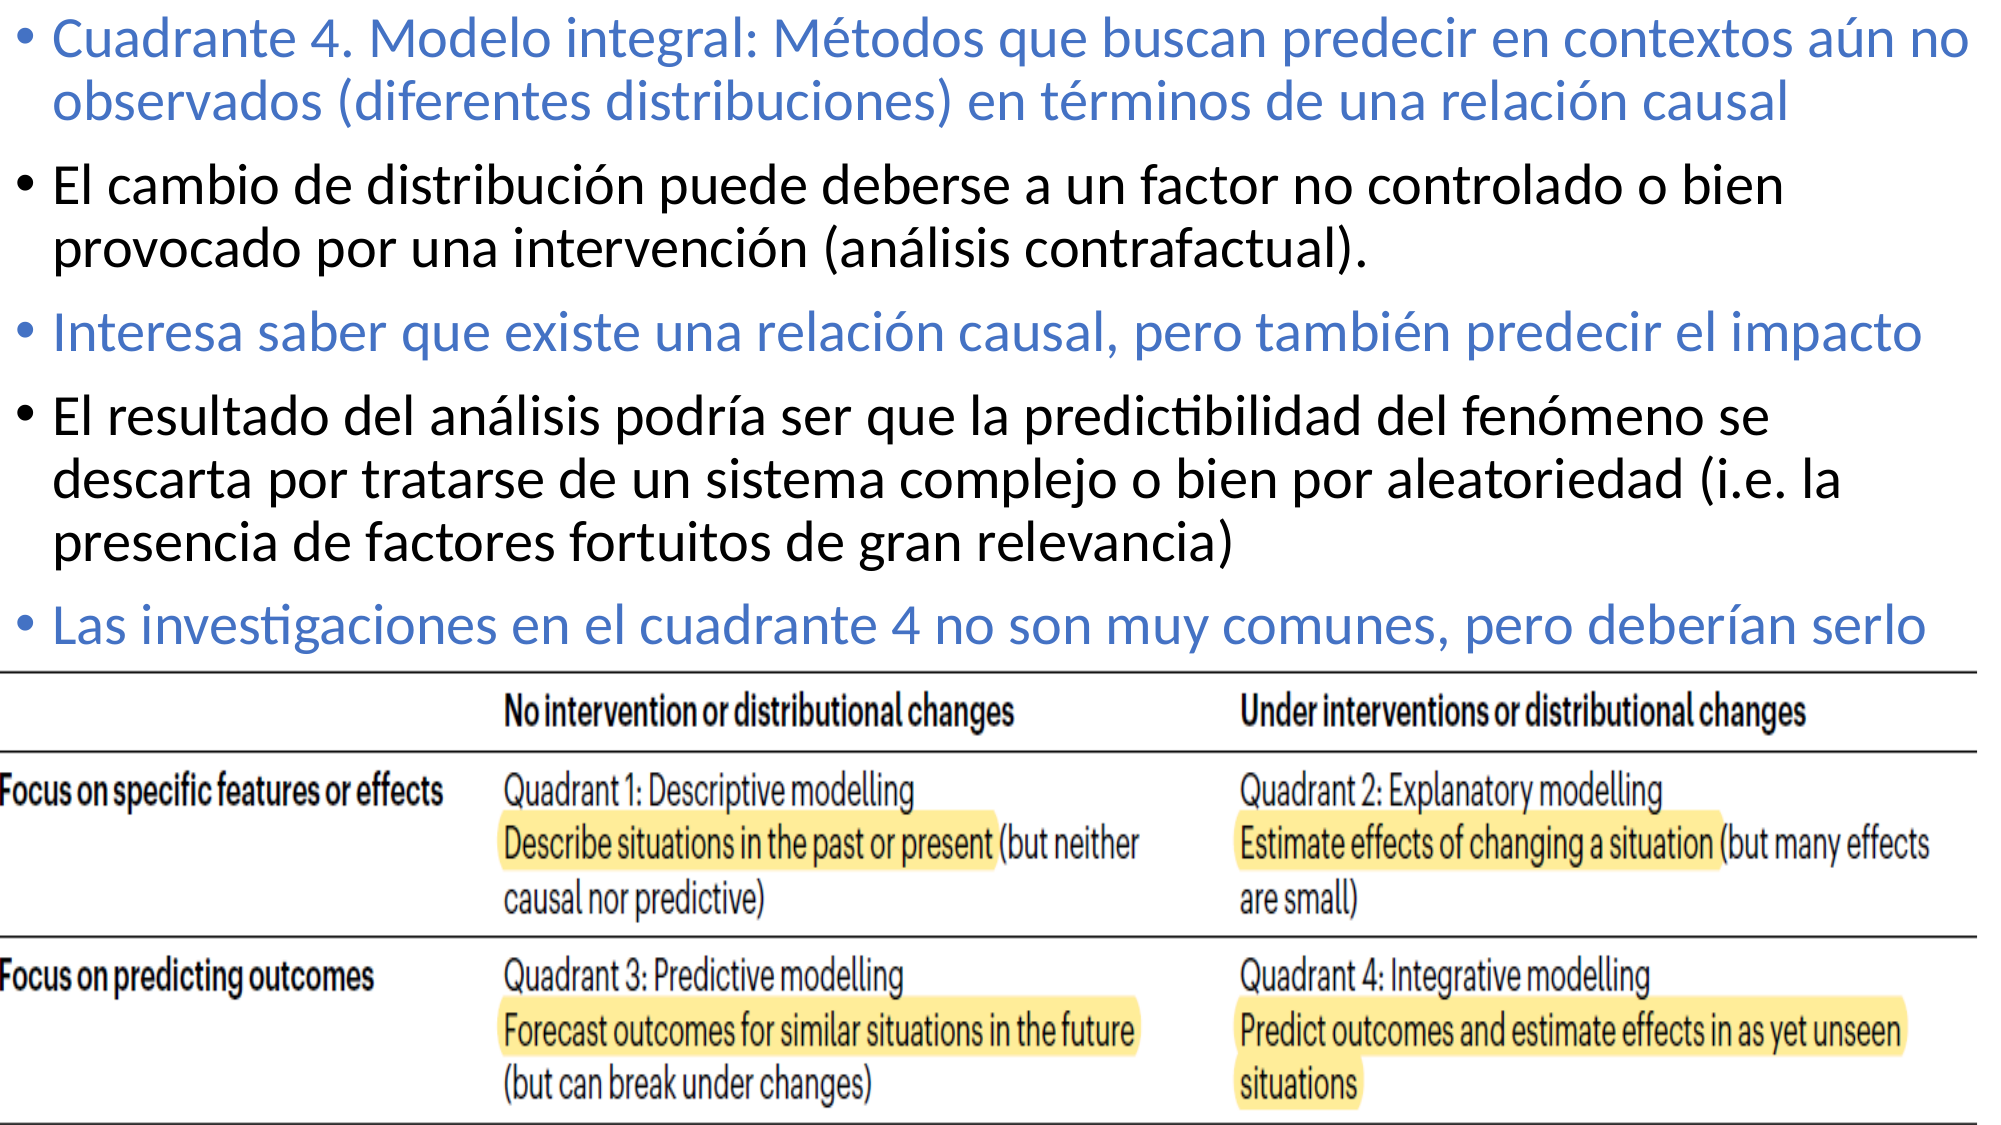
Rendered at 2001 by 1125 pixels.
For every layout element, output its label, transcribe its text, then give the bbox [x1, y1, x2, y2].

list Cuadrante 4. Modelo integral: Métodos que buscan predecir en contextos aún no observados (diferentes distribuciones) en términos de una relación causal El cambio de distribución puede deberse a un factor no controlado o bien provocado por una intervención (análisis contrafactual). Interesa saber que existe una relación causal, pero también predecir el impacto El resultado del análisis podría ser que la predictibilidad del fenómeno se descarta por tratarse de un sistema complejo o bien por aleatoriedad (i.e. la presencia de factores fortuitos de gran relevancia) Las investigaciones en el cuadrante 4 no son muy comunes, pero deberían serlo [0, 0, 2000, 961]
picture [0, 663, 1978, 1125]
